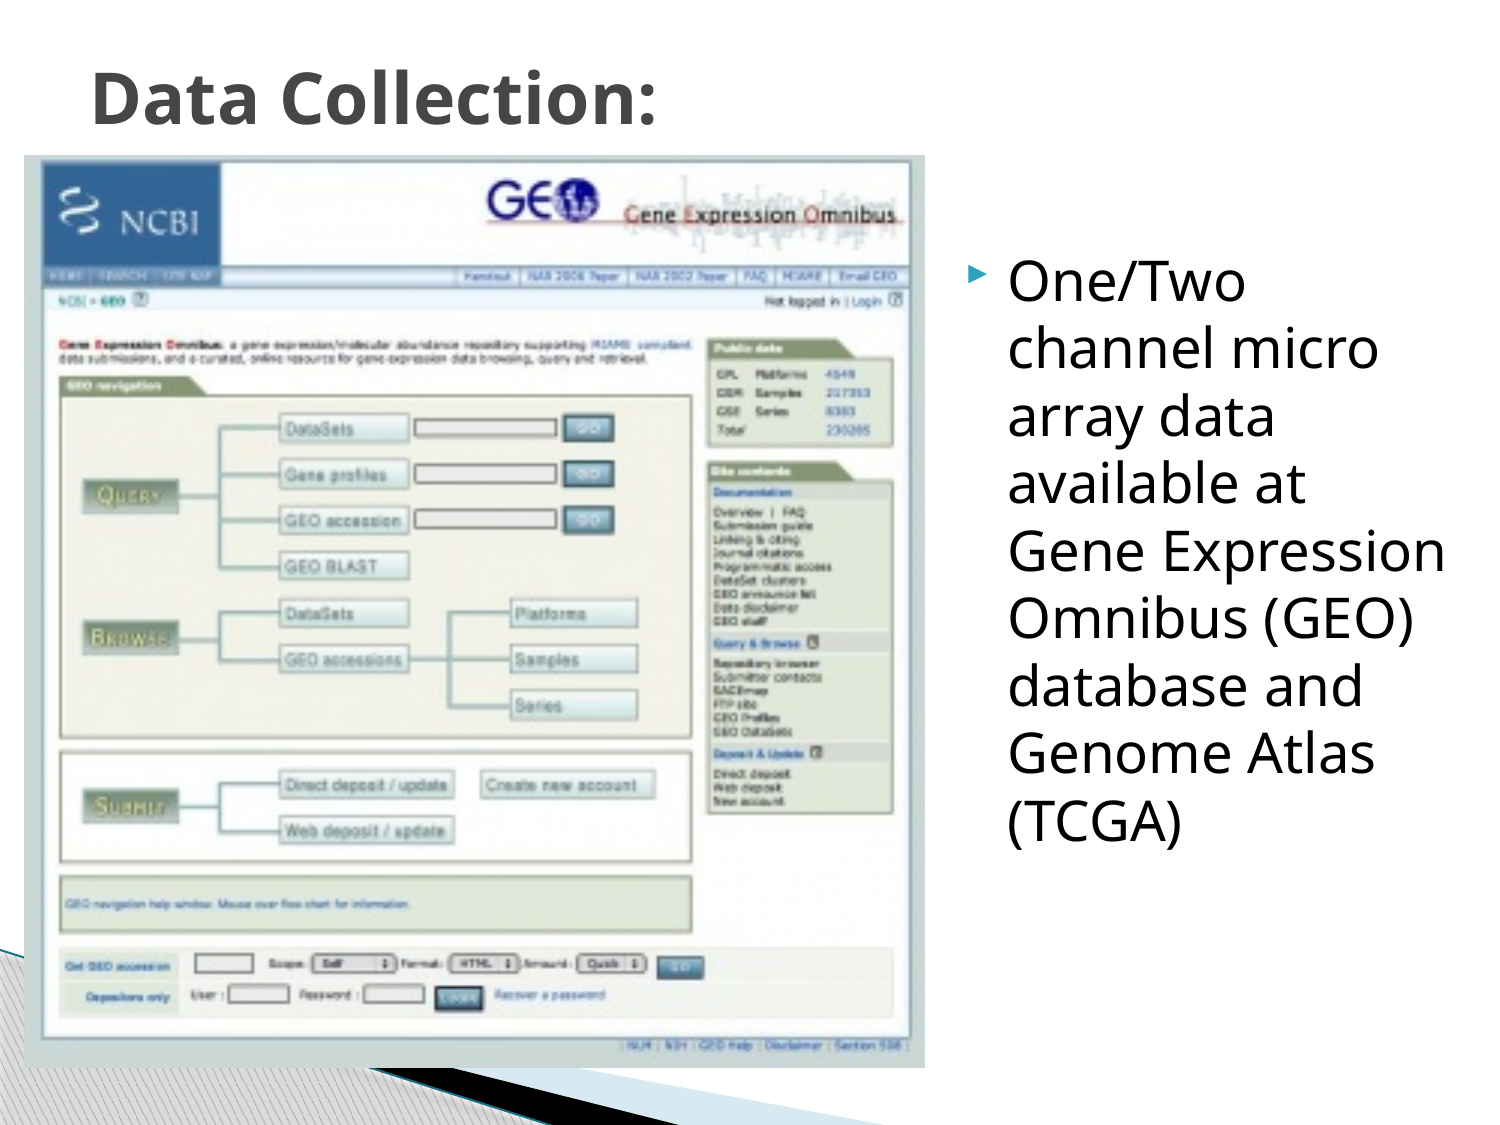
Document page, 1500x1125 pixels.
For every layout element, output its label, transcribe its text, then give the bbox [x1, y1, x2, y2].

title Data Collection: [75, 45, 1425, 233]
list One/Two channel micro array data available at Gene Expression Omnibus (GEO) database and Genome Atlas (TCGA) [932, 237, 1475, 988]
picture [24, 155, 926, 1068]
